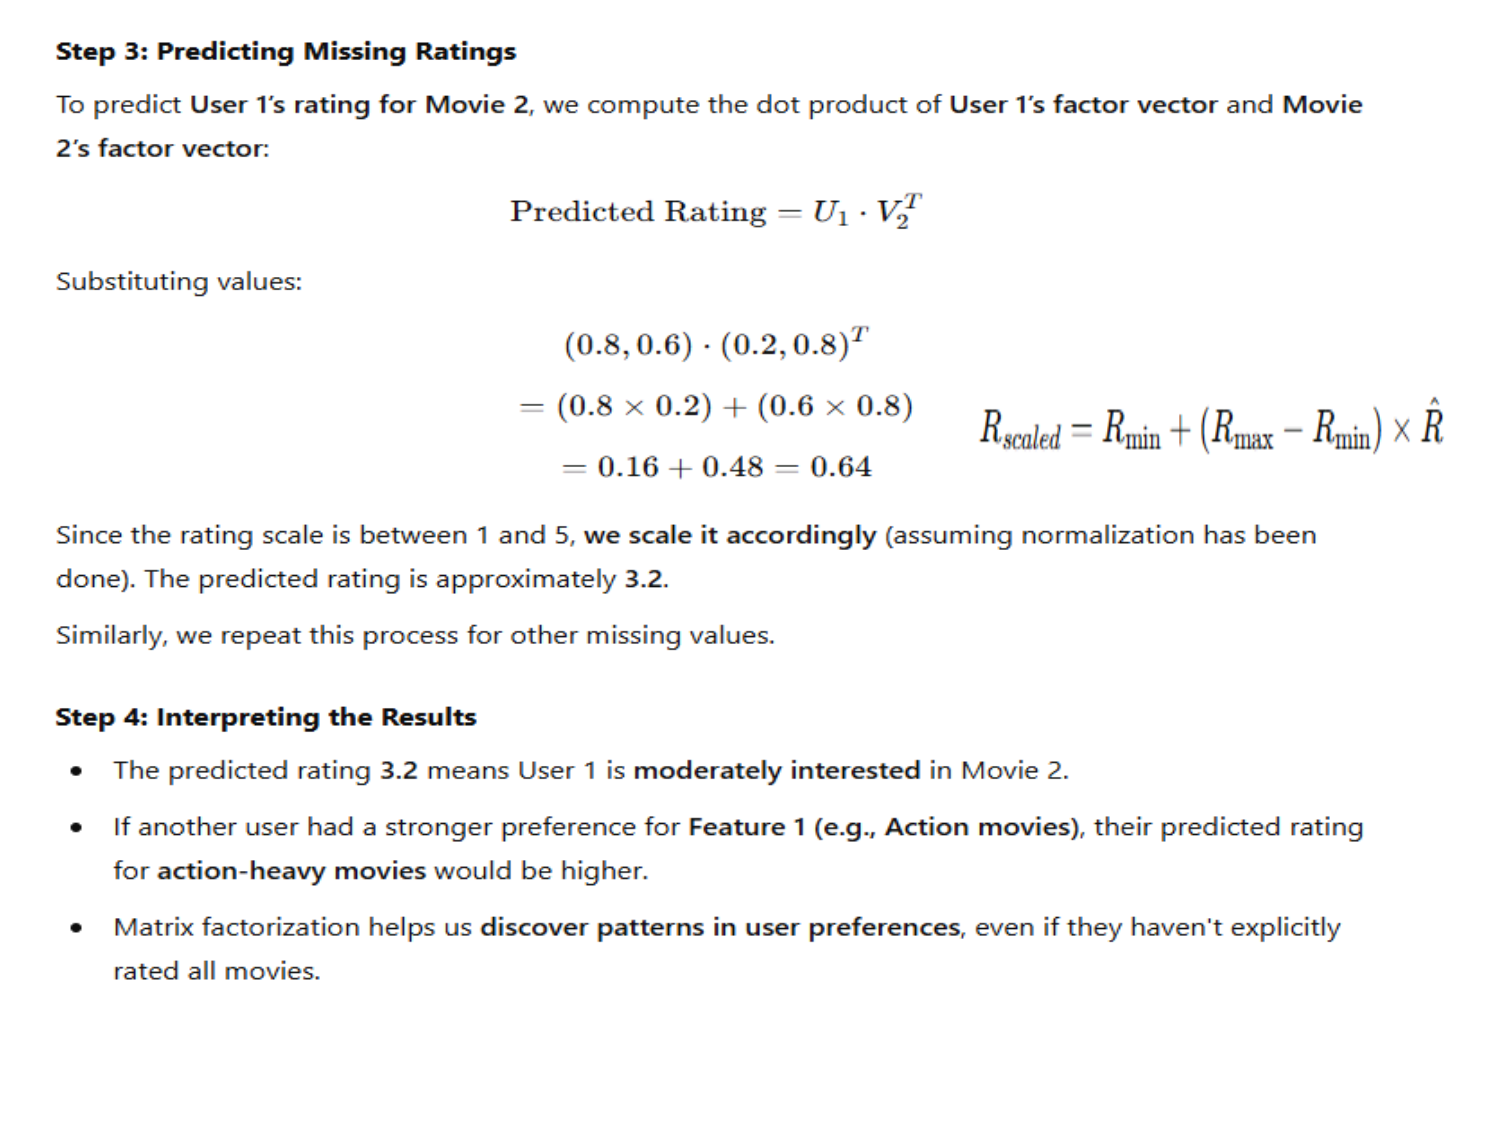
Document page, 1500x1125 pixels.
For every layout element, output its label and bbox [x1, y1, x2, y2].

list [49, 24, 1376, 694]
picture [962, 349, 1477, 490]
picture [53, 696, 1376, 998]
